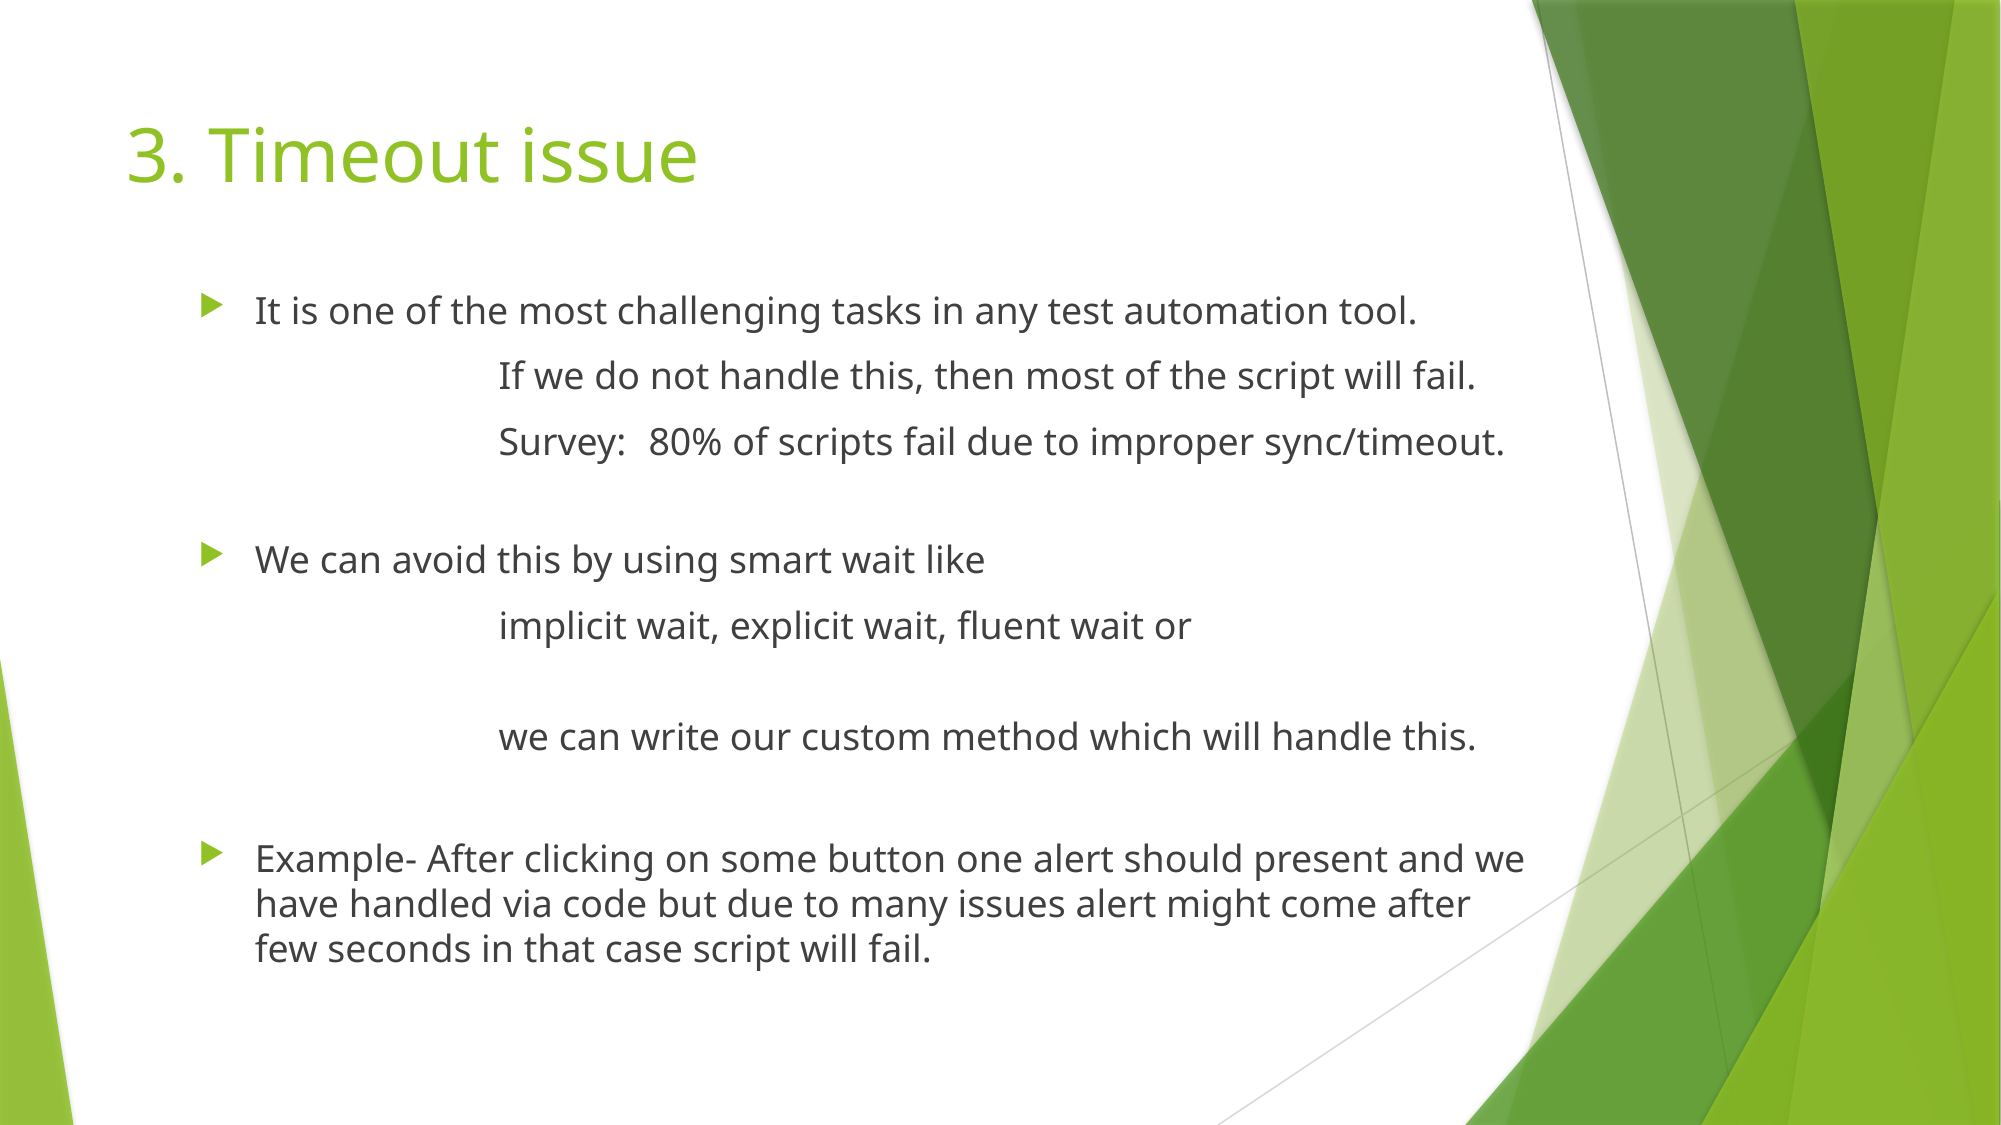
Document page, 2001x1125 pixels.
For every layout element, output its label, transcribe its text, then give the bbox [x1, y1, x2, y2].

list It is one of the most challenging tasks in any test automation tool. If we do not handle this, then most of the script will fail. Survey: 80% of scripts fail due to improper sync/timeout. We can avoid this by using smart wait like implicit wait, explicit wait, fluent wait or we can write our custom method which will handle this. Example- After clicking on some button one alert should present and we have handled via code but due to many issues alert might come after few seconds in that case script will fail. [183, 279, 1559, 1013]
title 3. Timeout issue [111, 99, 1522, 317]
